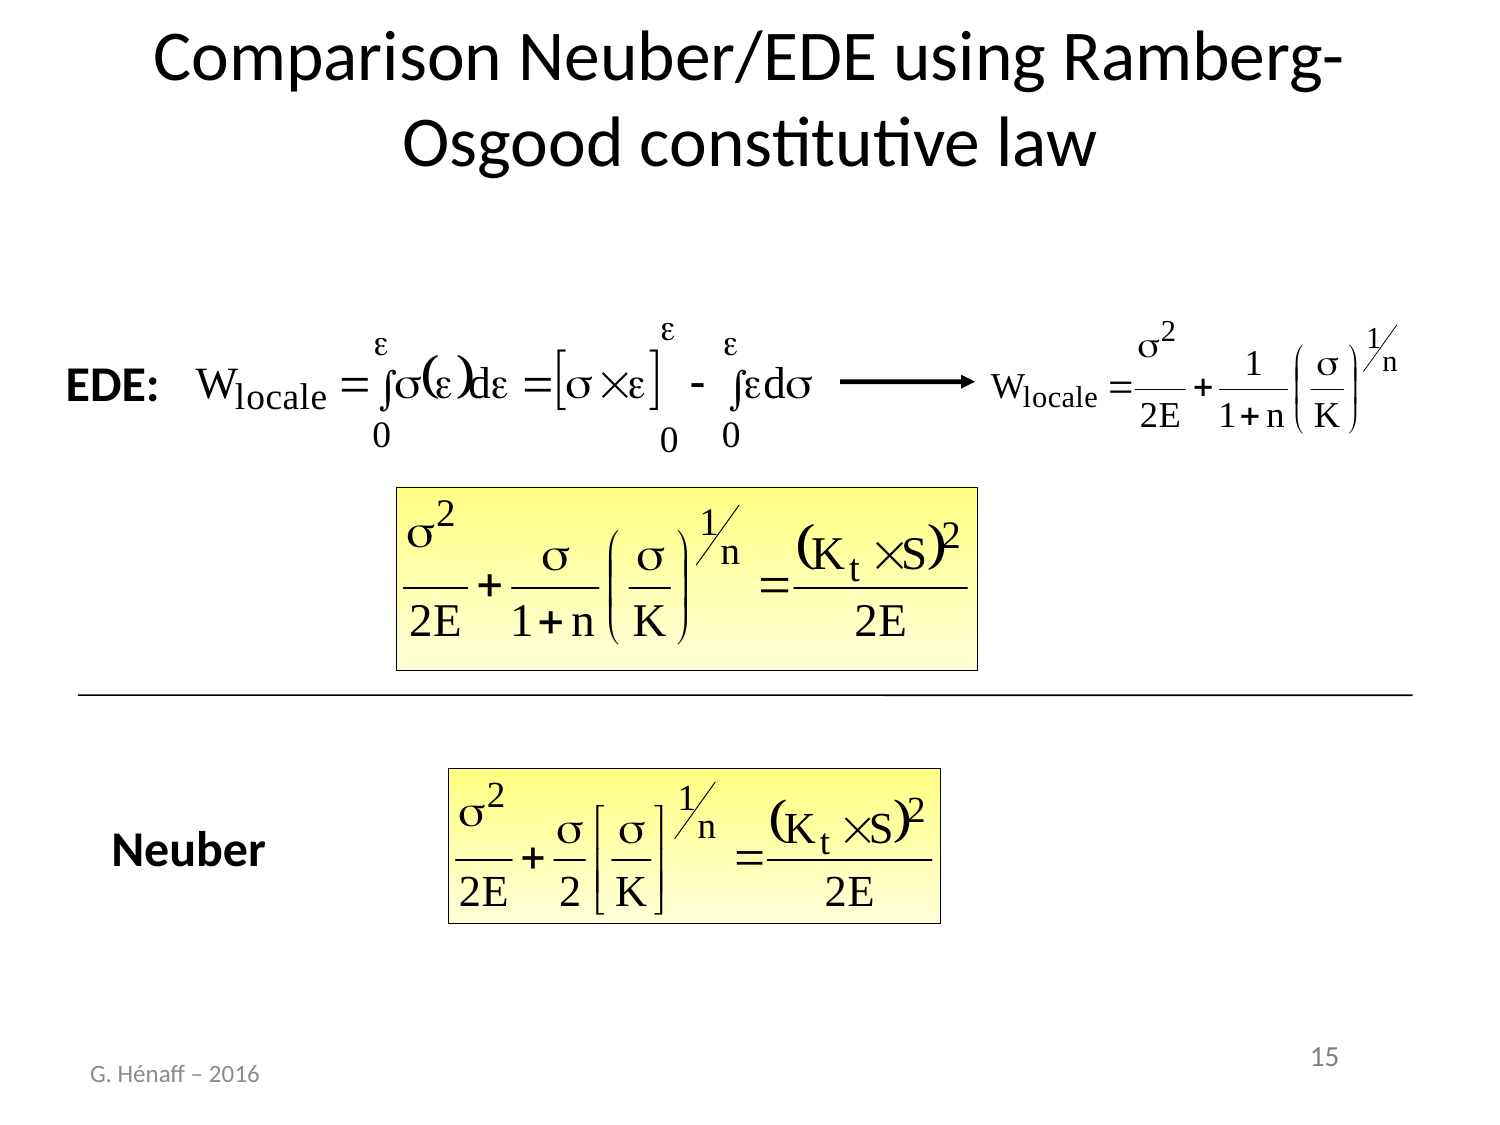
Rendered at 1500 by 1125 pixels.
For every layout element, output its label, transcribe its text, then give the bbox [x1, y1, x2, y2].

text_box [395, 486, 978, 671]
text_box EDE: [50, 344, 175, 420]
slide_number G. Hénaff – 2016 [75, 1042, 425, 1103]
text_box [984, 310, 1405, 454]
text_box Neuber [96, 809, 281, 885]
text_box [448, 767, 941, 924]
title Comparison Neuber/EDE using Ramberg-Osgood constitutive law [75, 0, 1425, 189]
text_box [840, 375, 976, 388]
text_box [187, 301, 821, 463]
